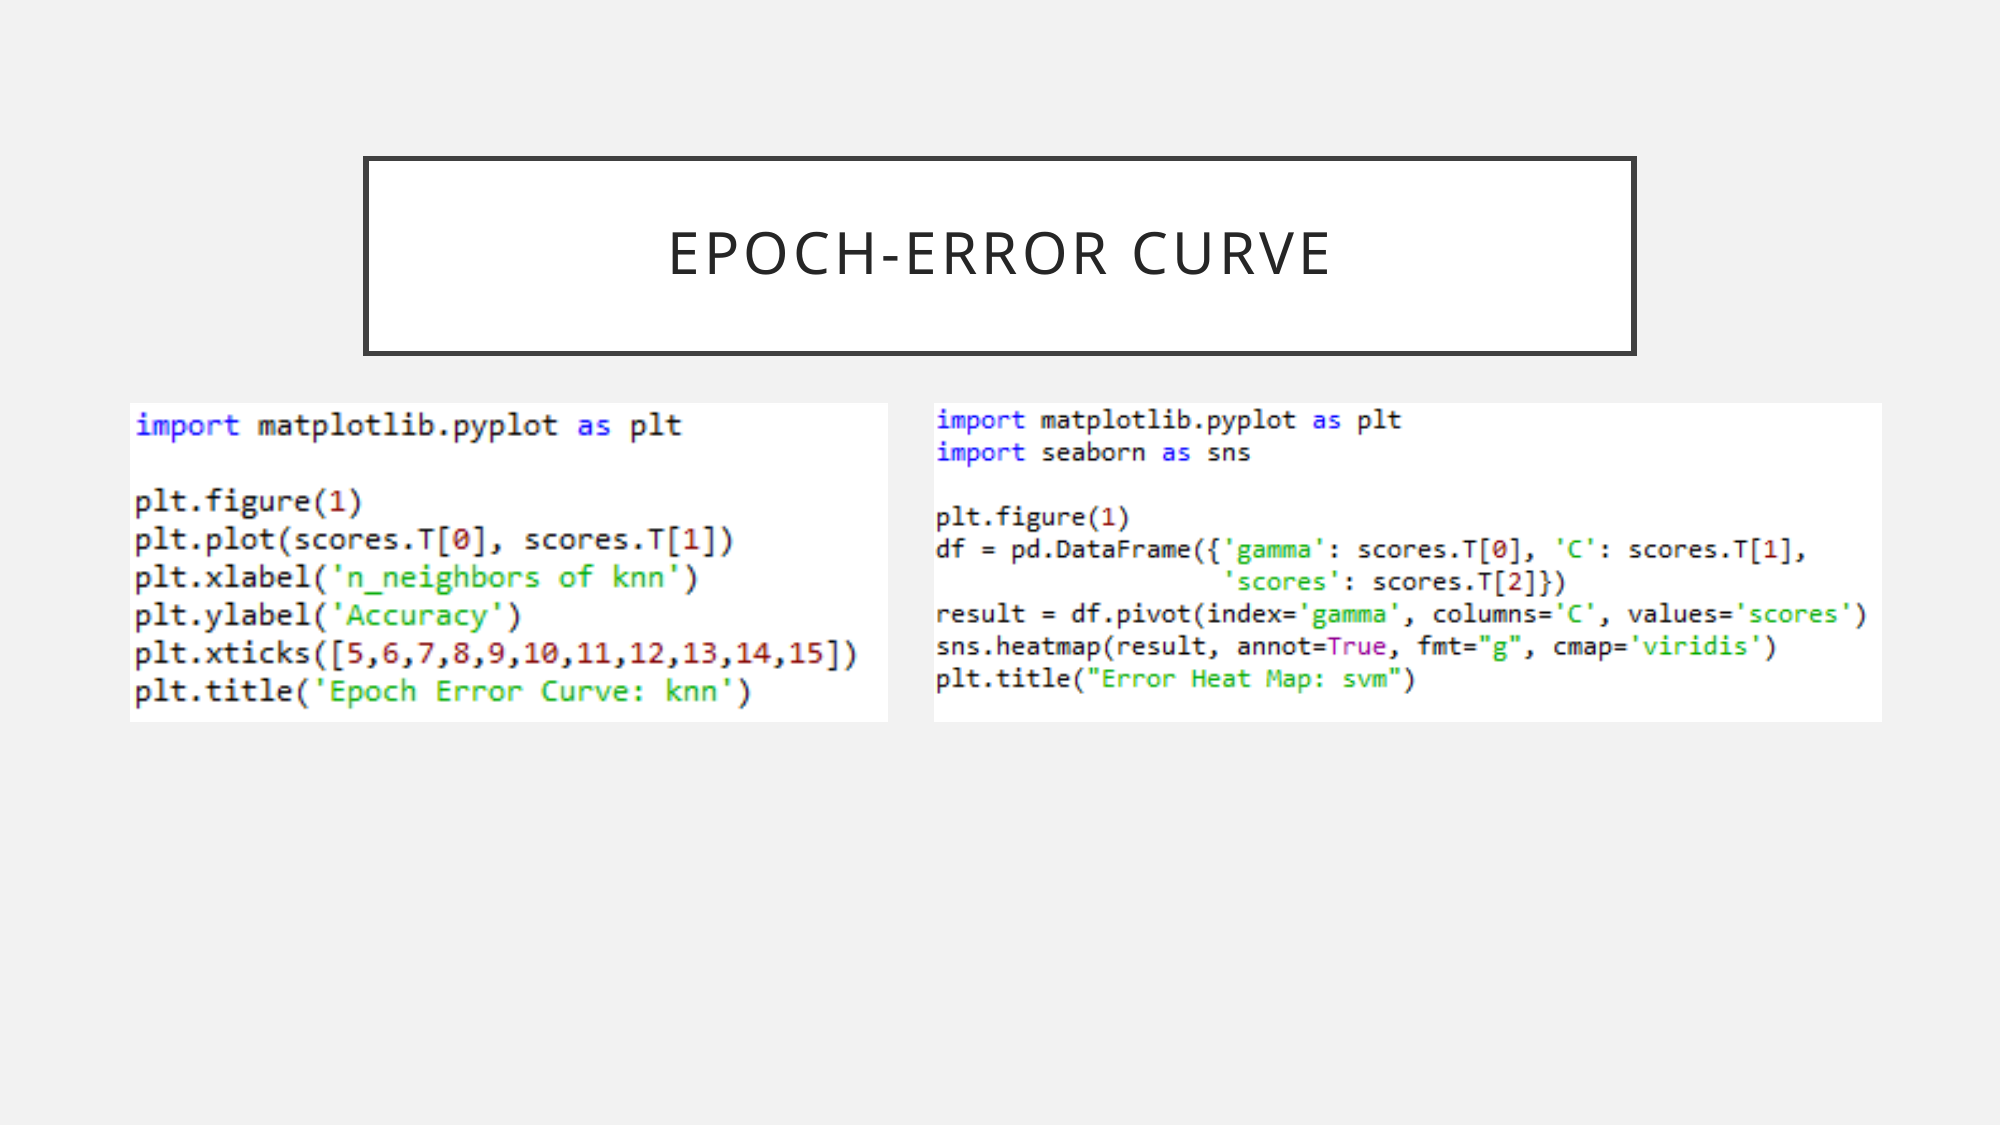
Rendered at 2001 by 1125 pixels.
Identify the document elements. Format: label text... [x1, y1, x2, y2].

picture [934, 403, 1883, 722]
picture [130, 403, 888, 722]
title Epoch-error curve [363, 156, 1637, 356]
